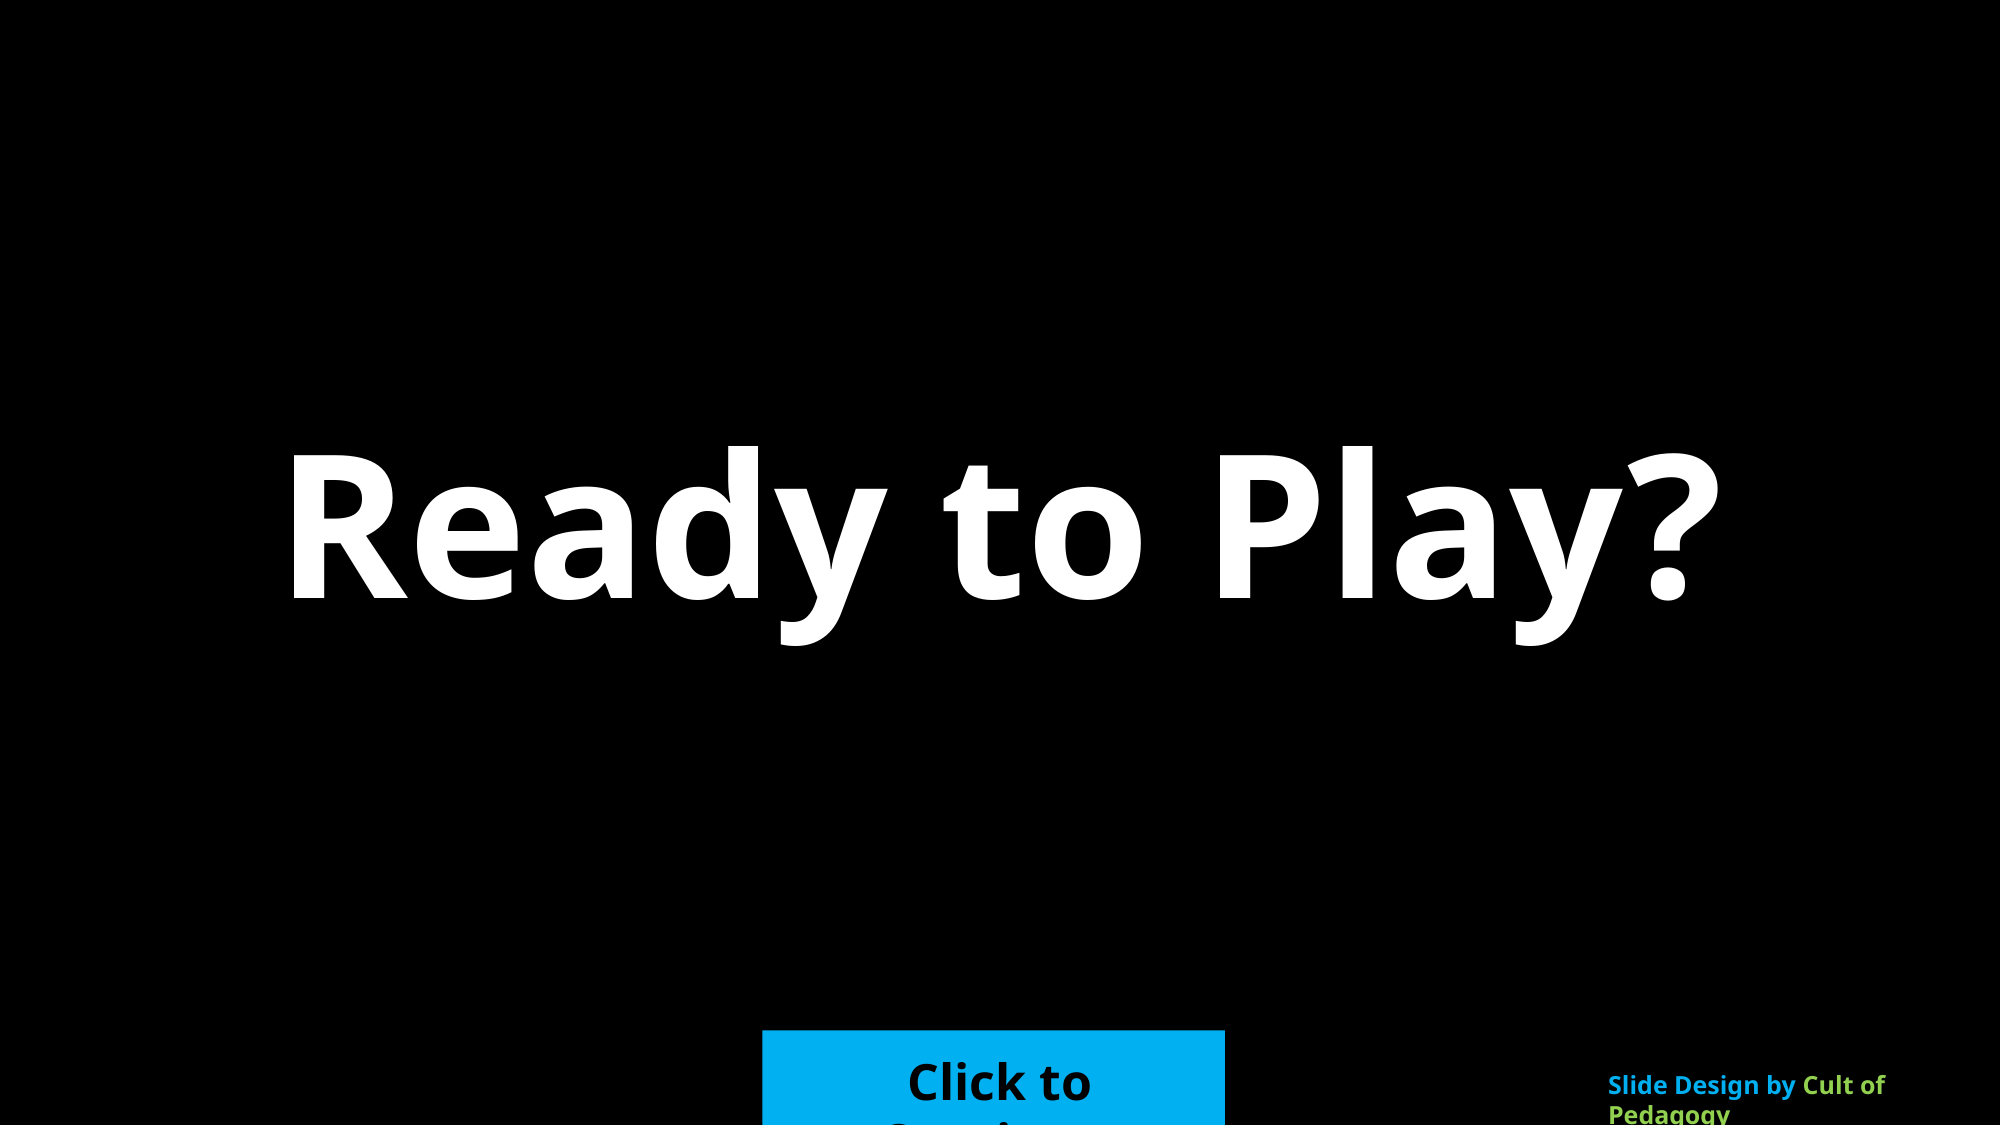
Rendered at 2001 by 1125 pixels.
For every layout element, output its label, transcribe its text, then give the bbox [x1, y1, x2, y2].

text_box Ready to Play? [204, 390, 1796, 646]
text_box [762, 1030, 1226, 1125]
